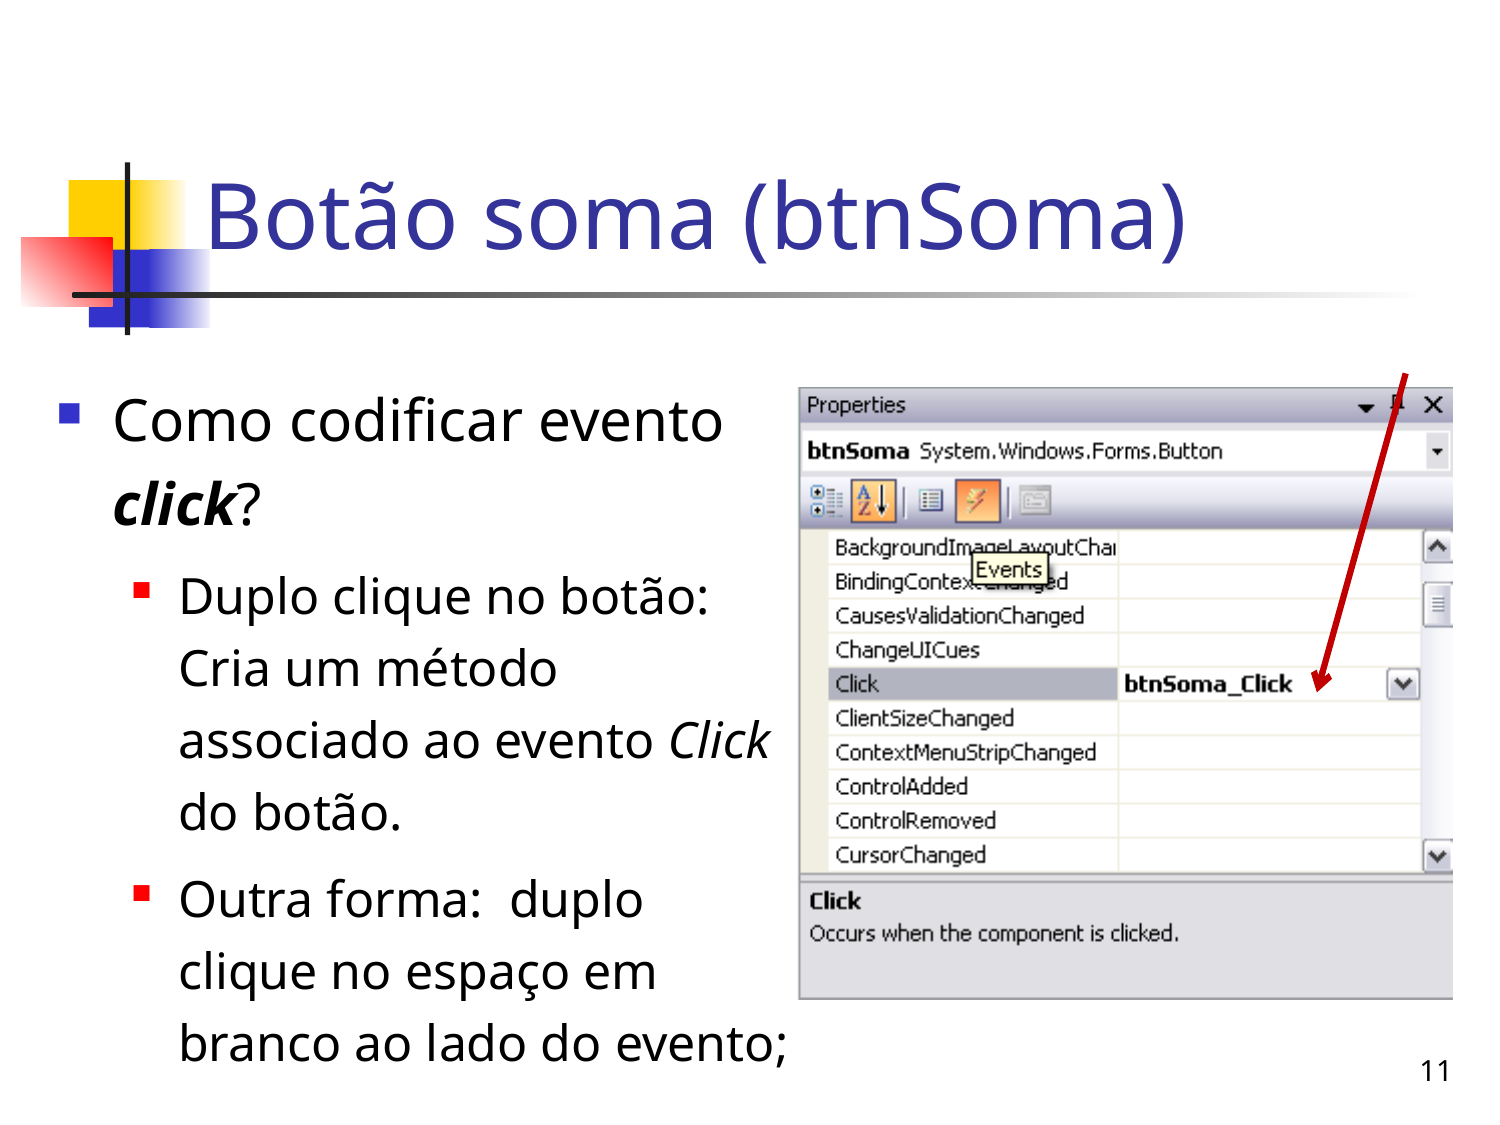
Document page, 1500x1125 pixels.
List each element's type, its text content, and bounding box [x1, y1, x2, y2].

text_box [1316, 373, 1406, 693]
list Como codificar evento click? Duplo clique no botão: Cria um método associado ao evento Click do botão. Outra forma: duplo clique no espaço em branco ao lado do evento; [40, 361, 810, 1024]
slide_number 11 [1154, 1023, 1468, 1100]
picture [796, 387, 1453, 1000]
title Botão soma (btnSoma) [188, 34, 1468, 276]
